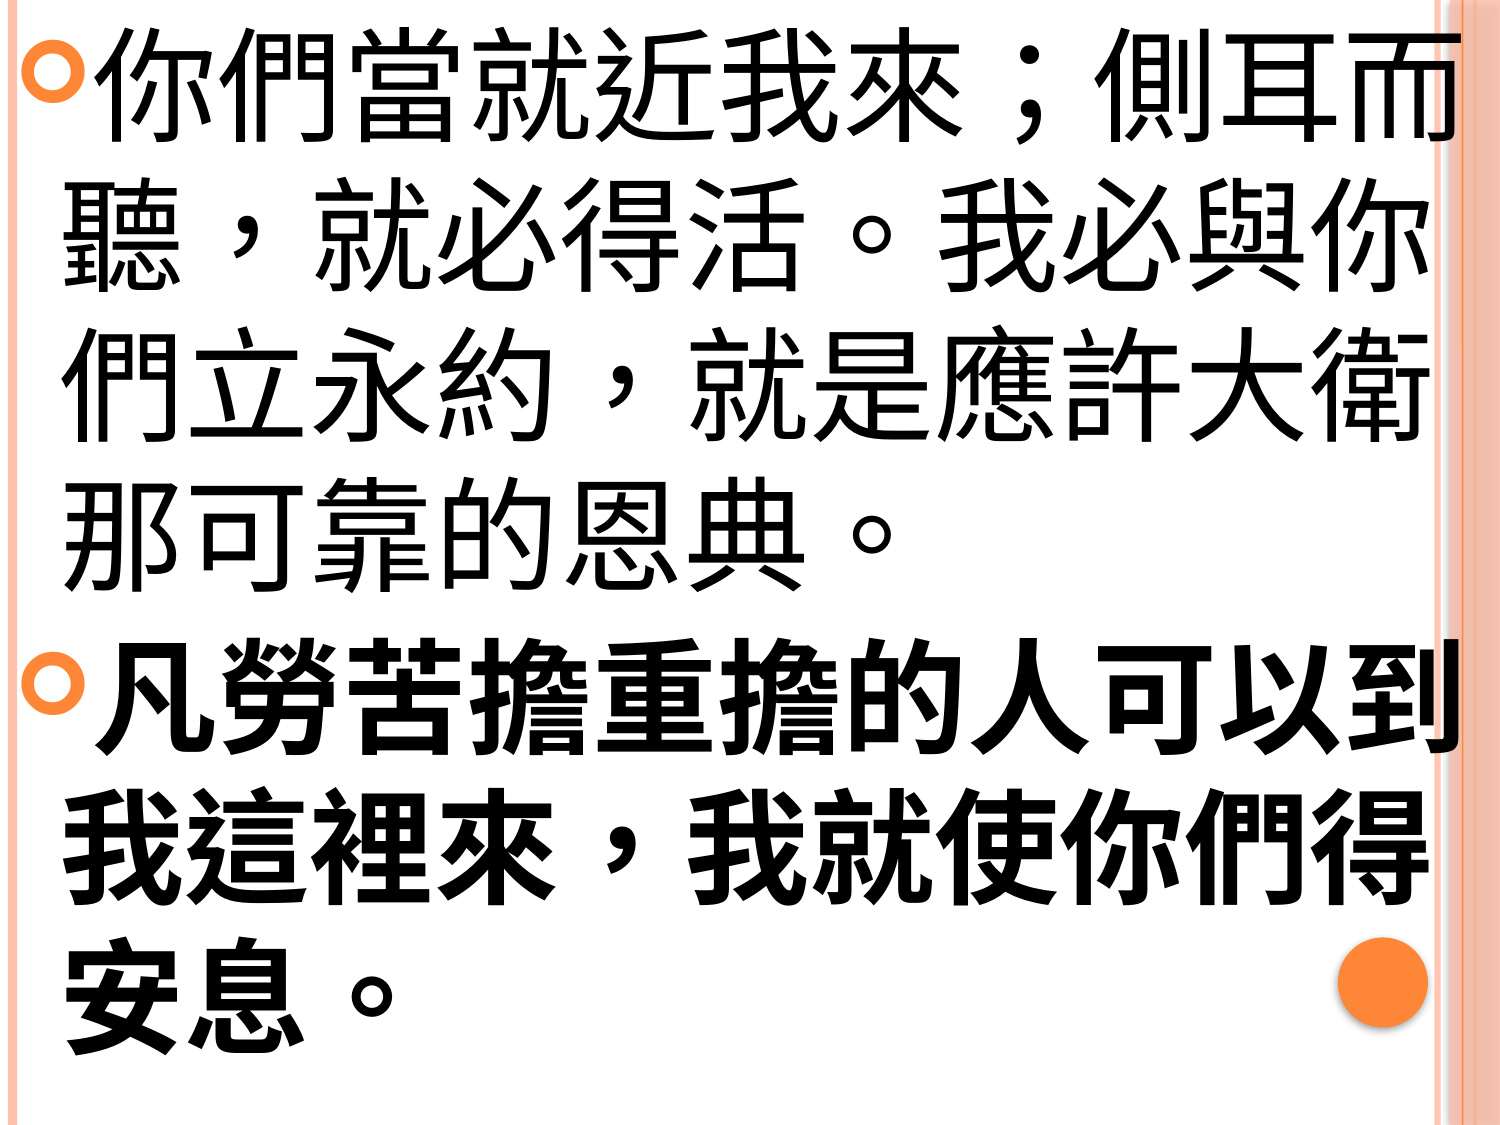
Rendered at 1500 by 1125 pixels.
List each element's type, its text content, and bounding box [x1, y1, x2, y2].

list 你們當就近我來；側耳而聽，就必得活。我必與你們立永約，就是應許大衛那可靠的恩典。 凡勞苦擔重擔的人可以到我這裡來，我就使你們得安息。 [0, 0, 1500, 1125]
